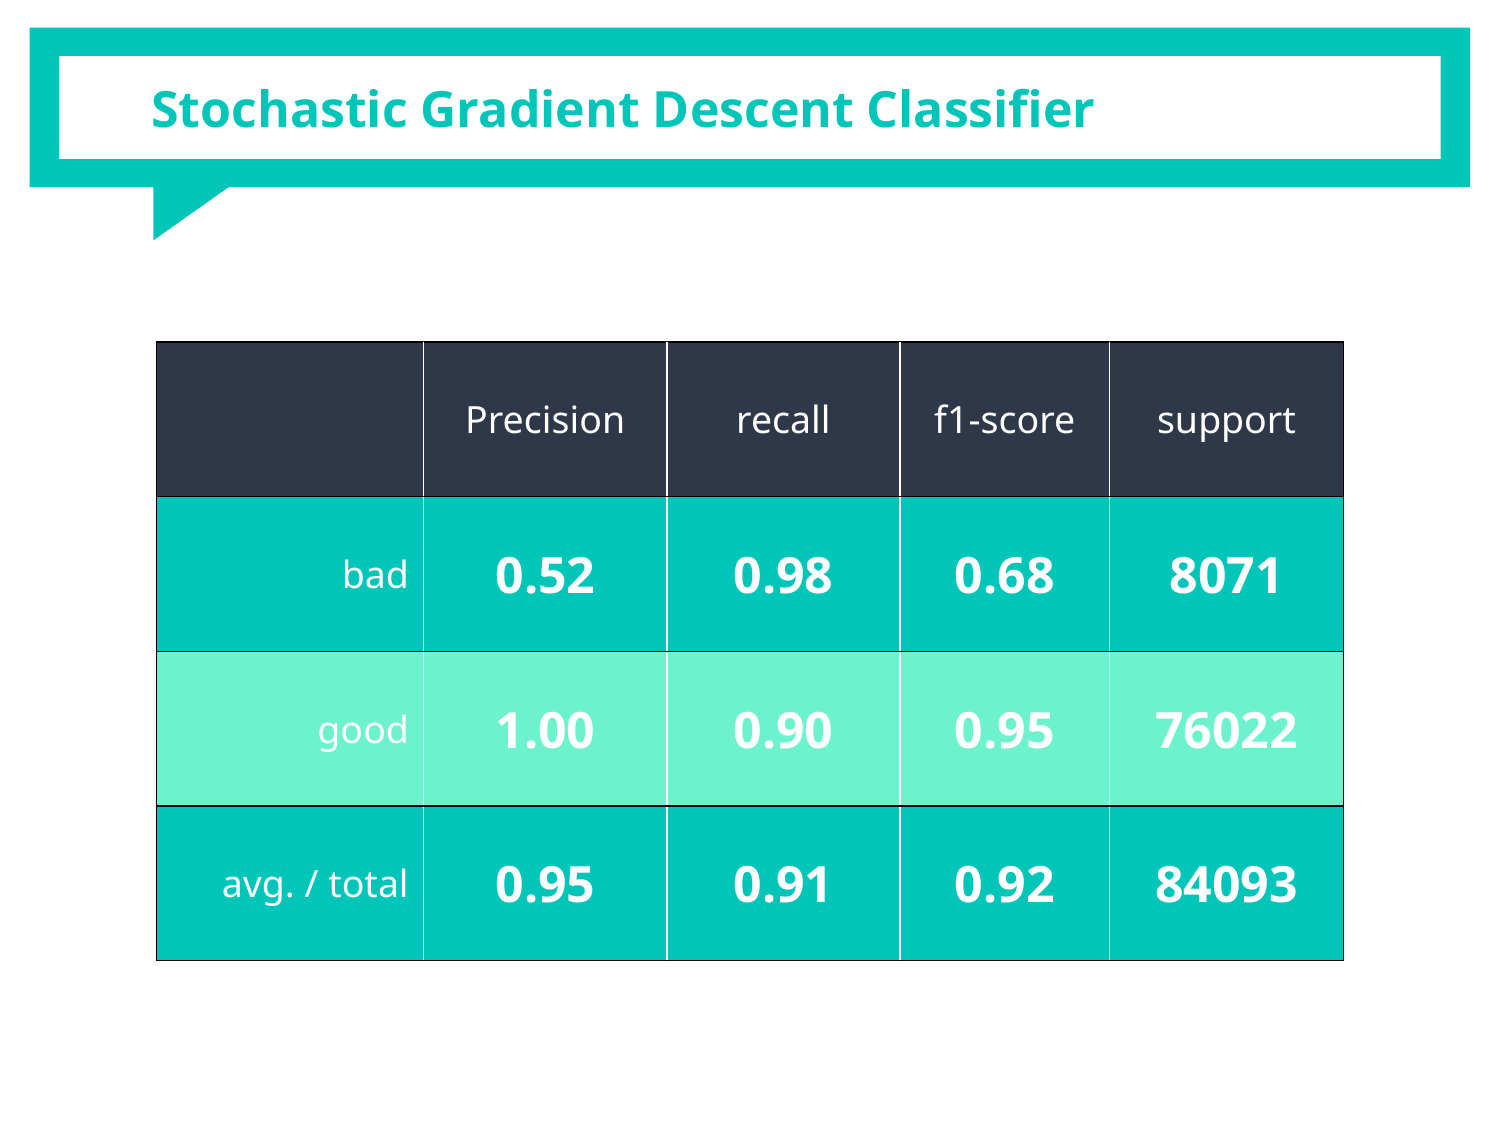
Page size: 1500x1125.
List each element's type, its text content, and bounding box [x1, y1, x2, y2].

table_header recall [668, 343, 899, 496]
table_cell bad [157, 497, 423, 651]
table_cell 84093 [1110, 807, 1343, 960]
table_cell 1.00 [424, 652, 666, 805]
table_cell 0.68 [901, 497, 1109, 651]
table_cell 0.95 [901, 652, 1109, 805]
table_header support [1110, 343, 1343, 496]
table_cell 0.92 [901, 807, 1109, 960]
table_cell 0.91 [668, 807, 899, 960]
table_cell 0.95 [424, 807, 666, 960]
table_cell 0.90 [668, 652, 899, 805]
table_cell avg. / total [157, 807, 423, 960]
table_cell 76022 [1110, 652, 1343, 805]
table_header [157, 343, 423, 496]
title Stochastic Gradient Descent Classifier [136, 27, 1441, 188]
table_cell 0.52 [424, 497, 666, 651]
table_cell good [157, 652, 423, 805]
table_header f1-score [901, 343, 1109, 496]
table_header Precision [424, 343, 666, 496]
table_cell 0.98 [668, 497, 899, 651]
table_cell 8071 [1110, 497, 1343, 651]
